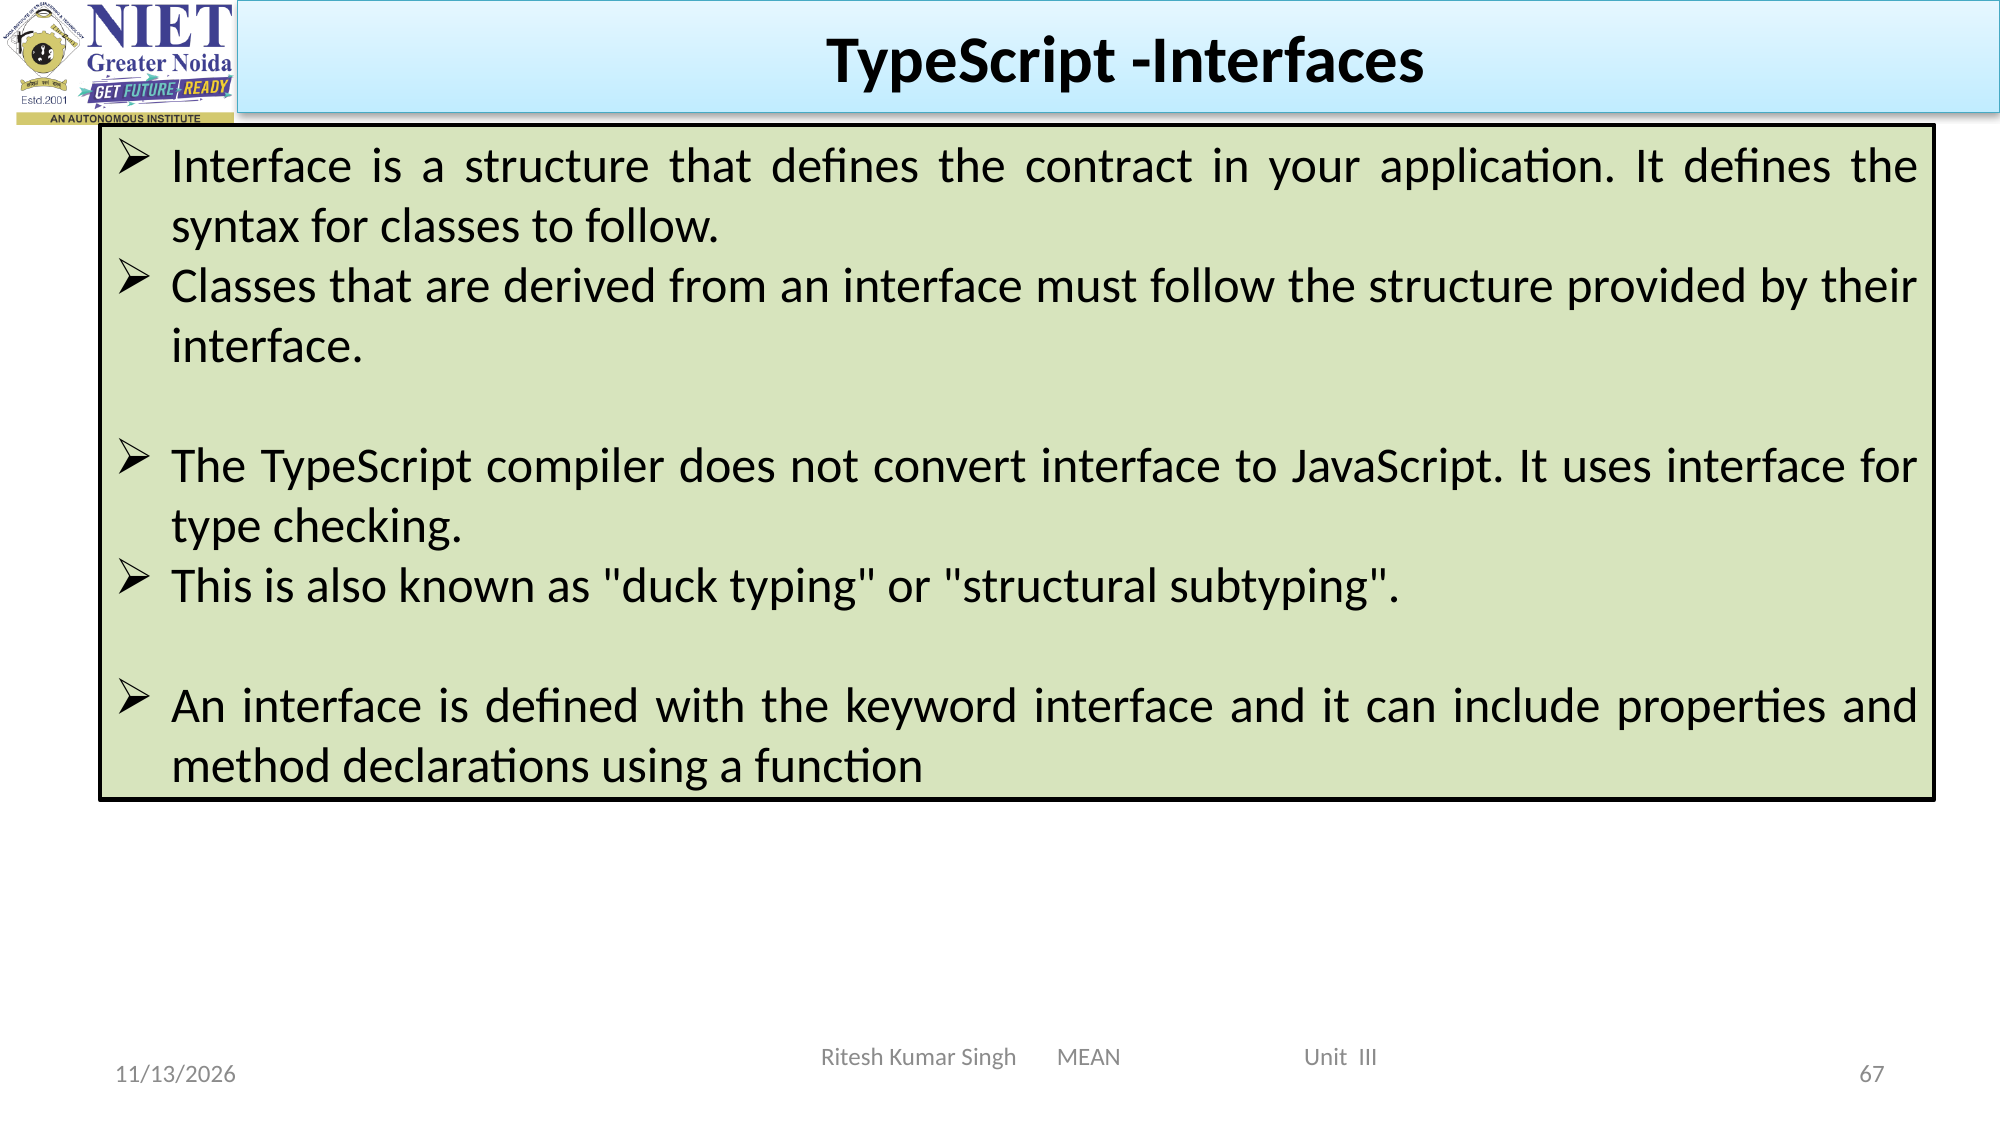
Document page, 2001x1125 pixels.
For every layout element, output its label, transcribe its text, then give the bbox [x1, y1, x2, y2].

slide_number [99, 1042, 567, 1103]
slide_number 67 [1433, 1042, 1900, 1103]
picture [3, 2, 234, 125]
text_box TypeScript -Interfaces [237, 0, 2000, 113]
text_box Interface is a structure that defines the contract in your application. It defines the syntax for classes to follow. Classes that are derived from an interface must follow the structure provided by their interface. The TypeScript compiler does not convert interface to JavaScript. It uses interface for type checking. This is also known as "duck typing" or "structural subtyping". An interface is defined with the keyword interface and it can include properties and method declarations using a function [99, 124, 1935, 800]
footer Ritesh Kumar Singh MEAN Unit III [712, 1025, 1488, 1085]
